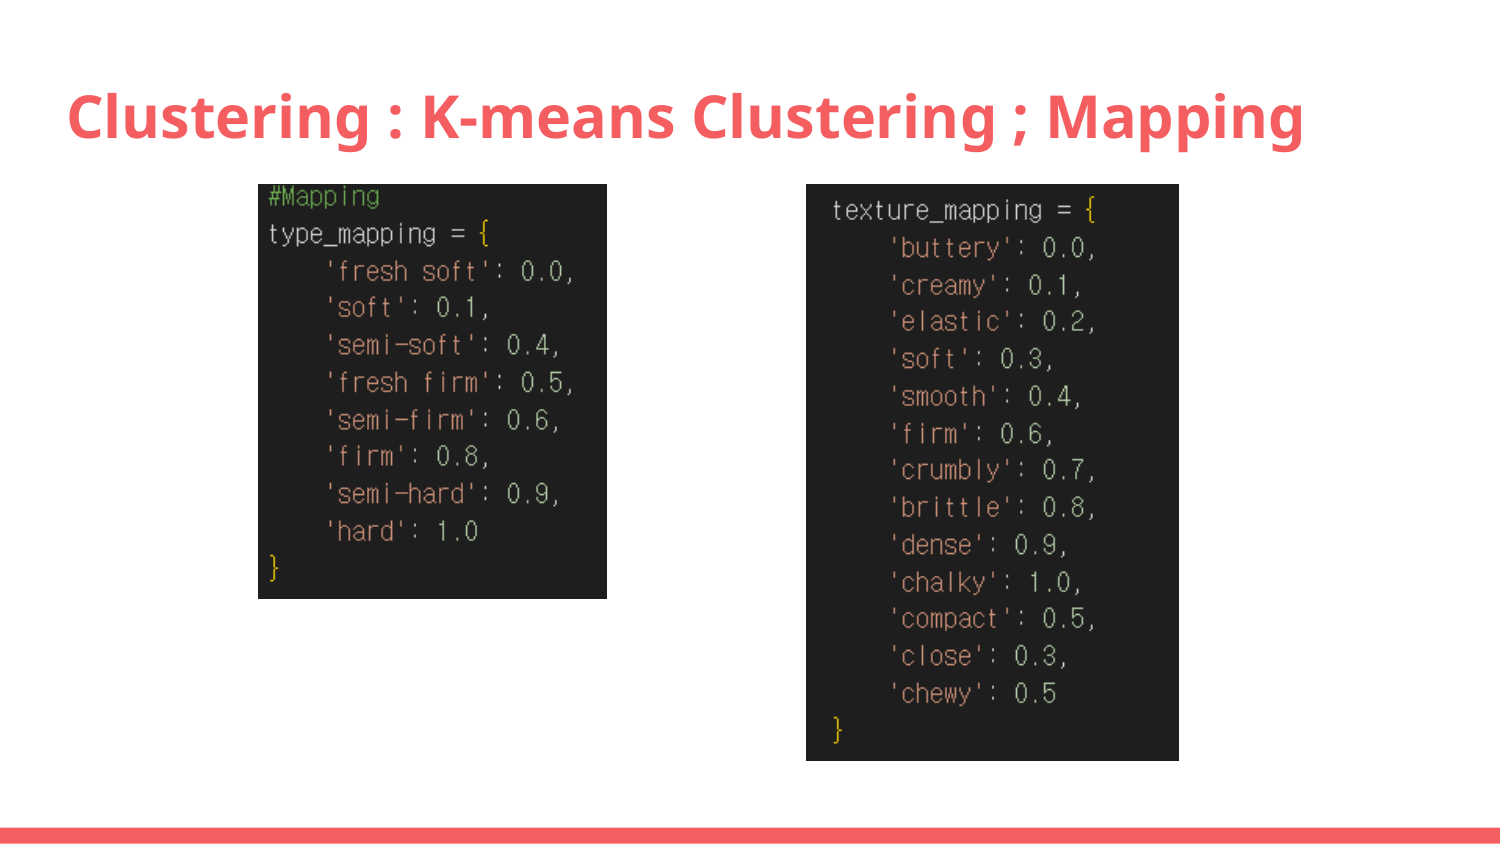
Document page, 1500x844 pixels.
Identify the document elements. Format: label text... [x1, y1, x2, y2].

picture [257, 183, 607, 599]
picture [806, 183, 1179, 761]
title Clustering : K-means Clustering ; Mapping [51, 64, 1449, 167]
